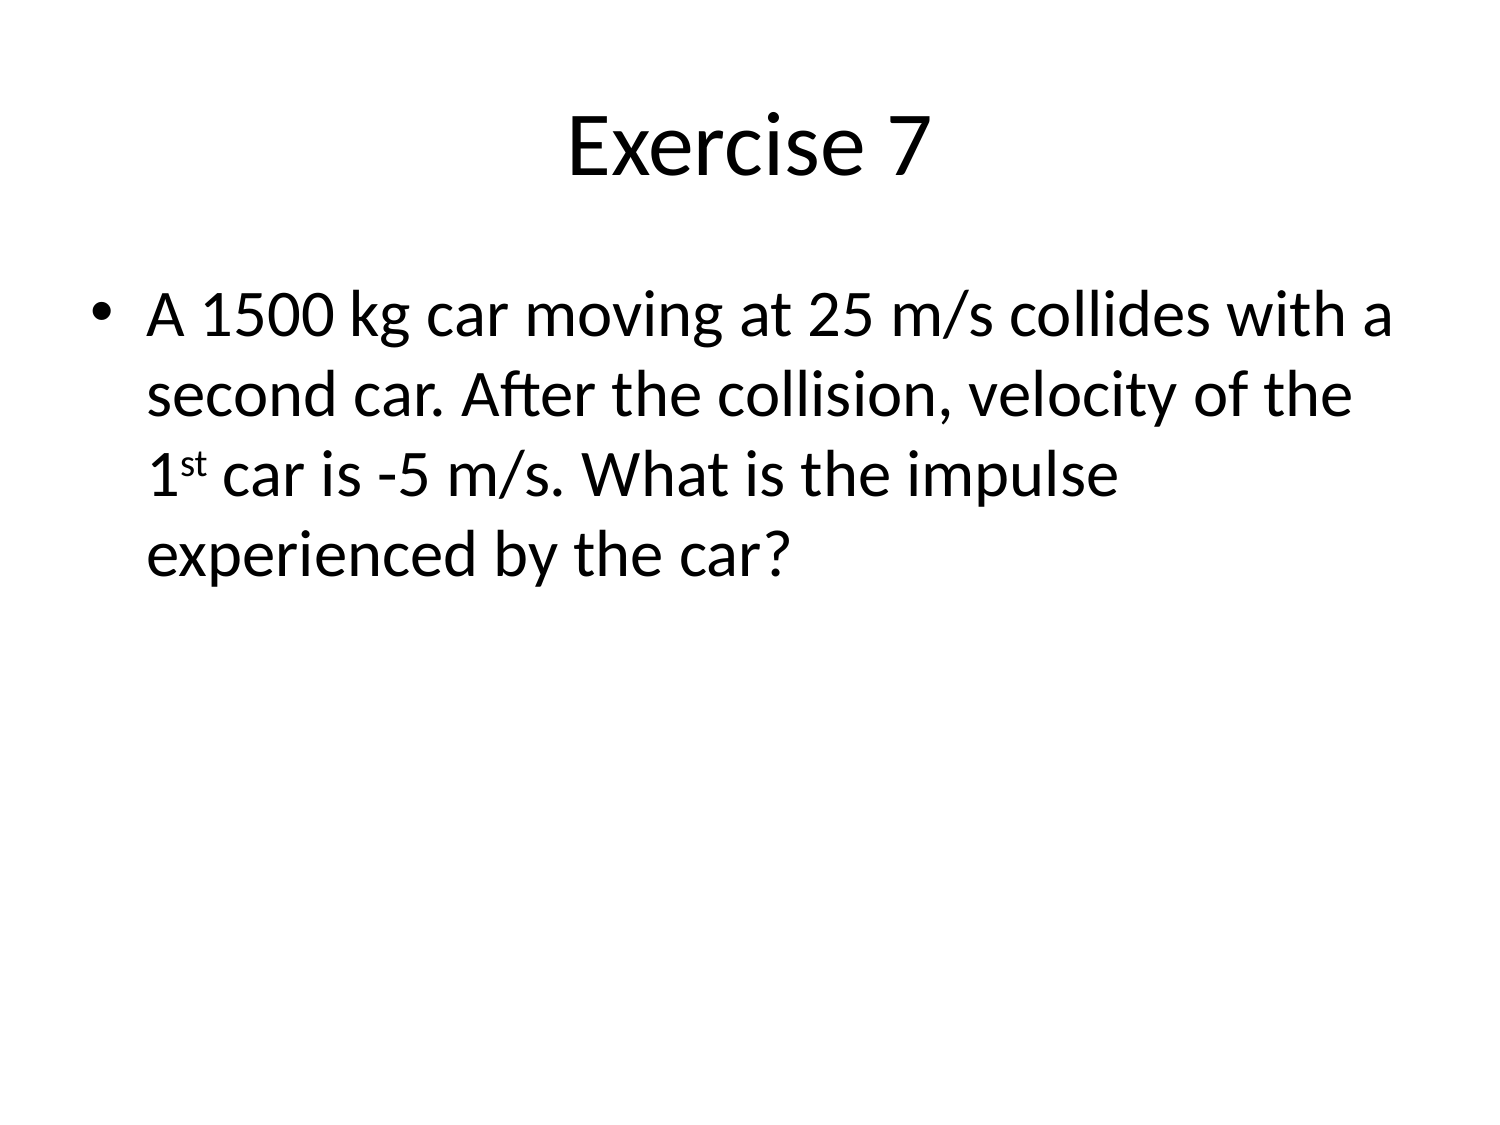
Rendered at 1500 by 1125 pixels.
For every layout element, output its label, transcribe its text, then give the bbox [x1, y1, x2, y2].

title Exercise 7 [75, 45, 1425, 233]
list A 1500 kg car moving at 25 m/s collides with a second car. After the collision, velocity of the 1st car is -5 m/s. What is the impulse experienced by the car? [75, 262, 1425, 1005]
